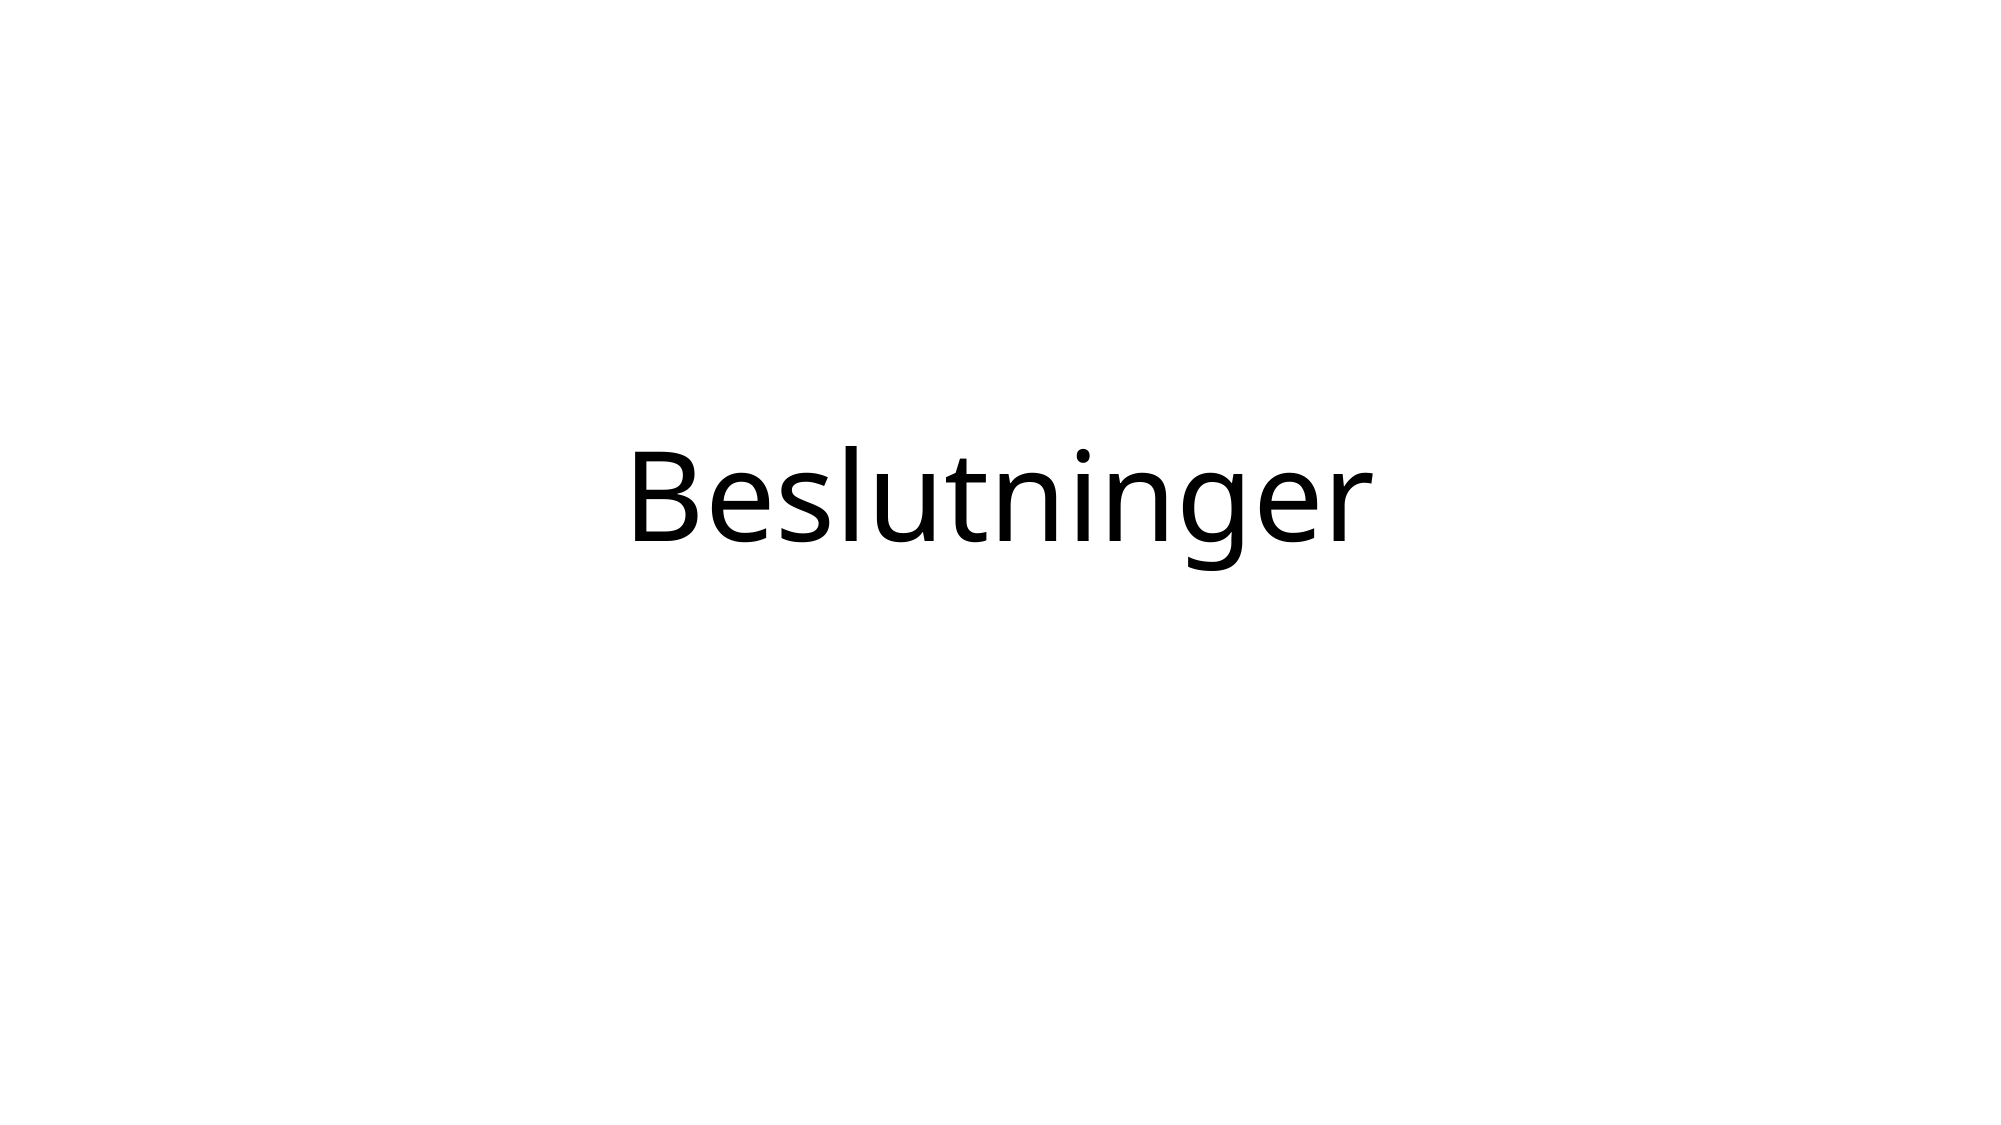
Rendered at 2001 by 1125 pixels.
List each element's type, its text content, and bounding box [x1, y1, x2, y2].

title Beslutninger [249, 184, 1750, 576]
